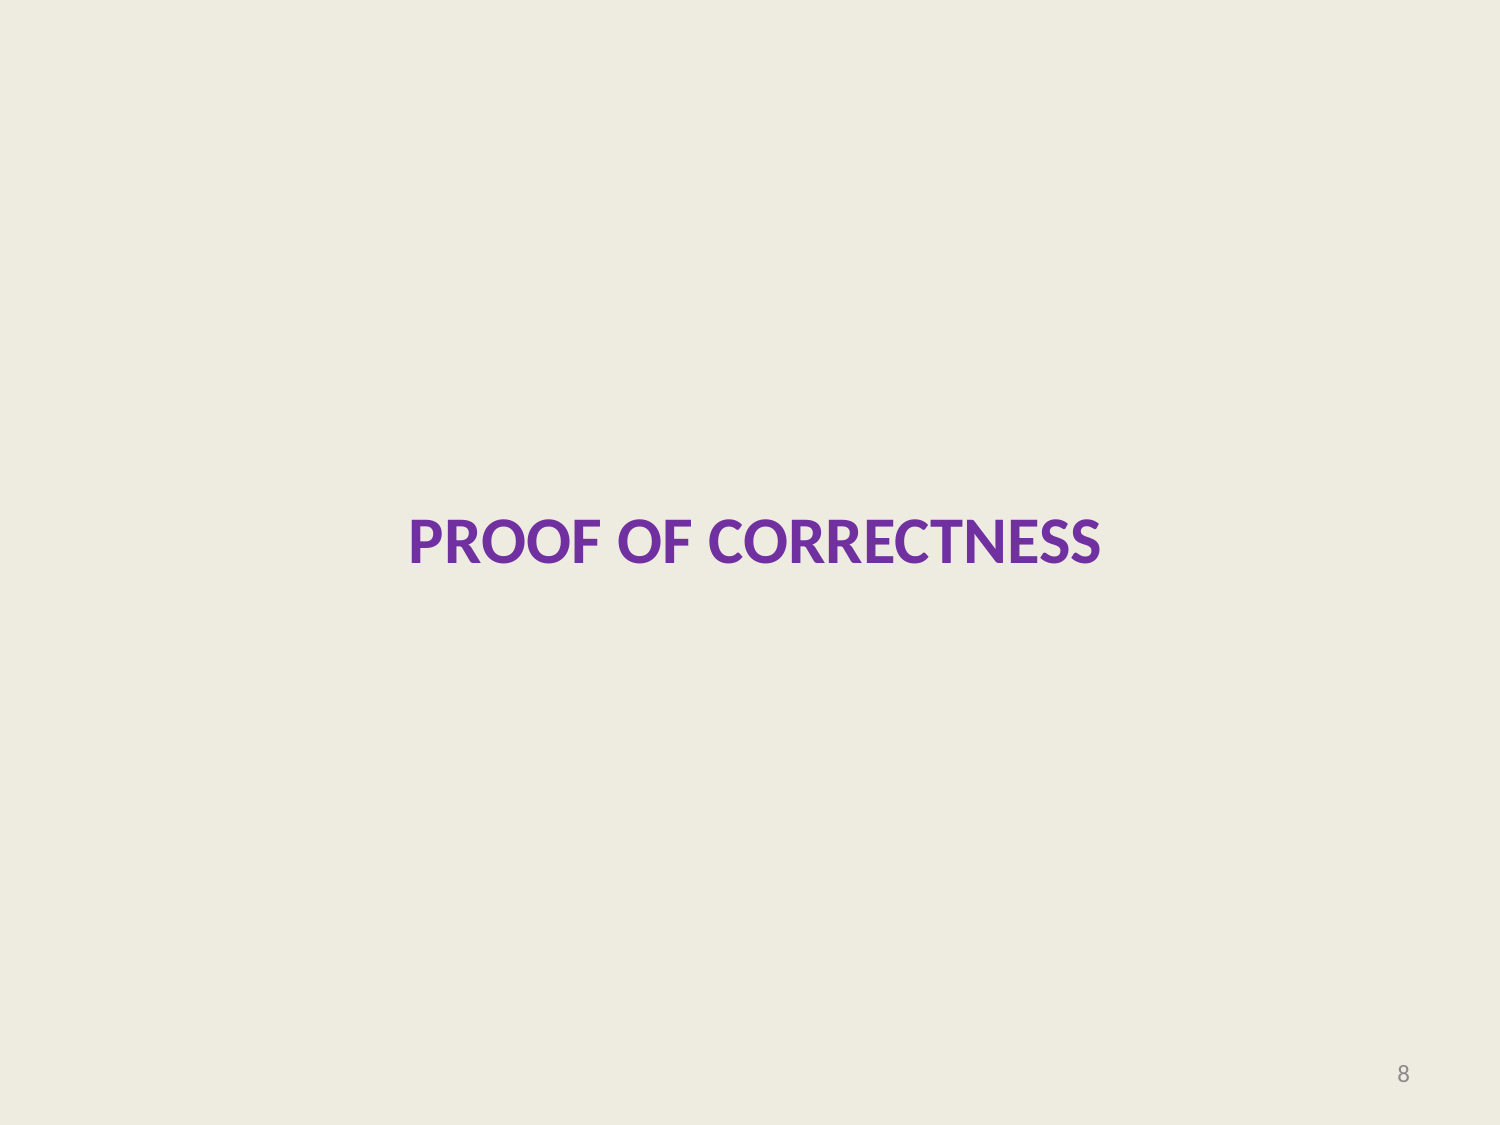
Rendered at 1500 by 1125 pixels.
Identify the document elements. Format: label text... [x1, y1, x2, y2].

title Proof of Correctness [118, 489, 1394, 713]
slide_number 8 [1074, 1042, 1425, 1103]
